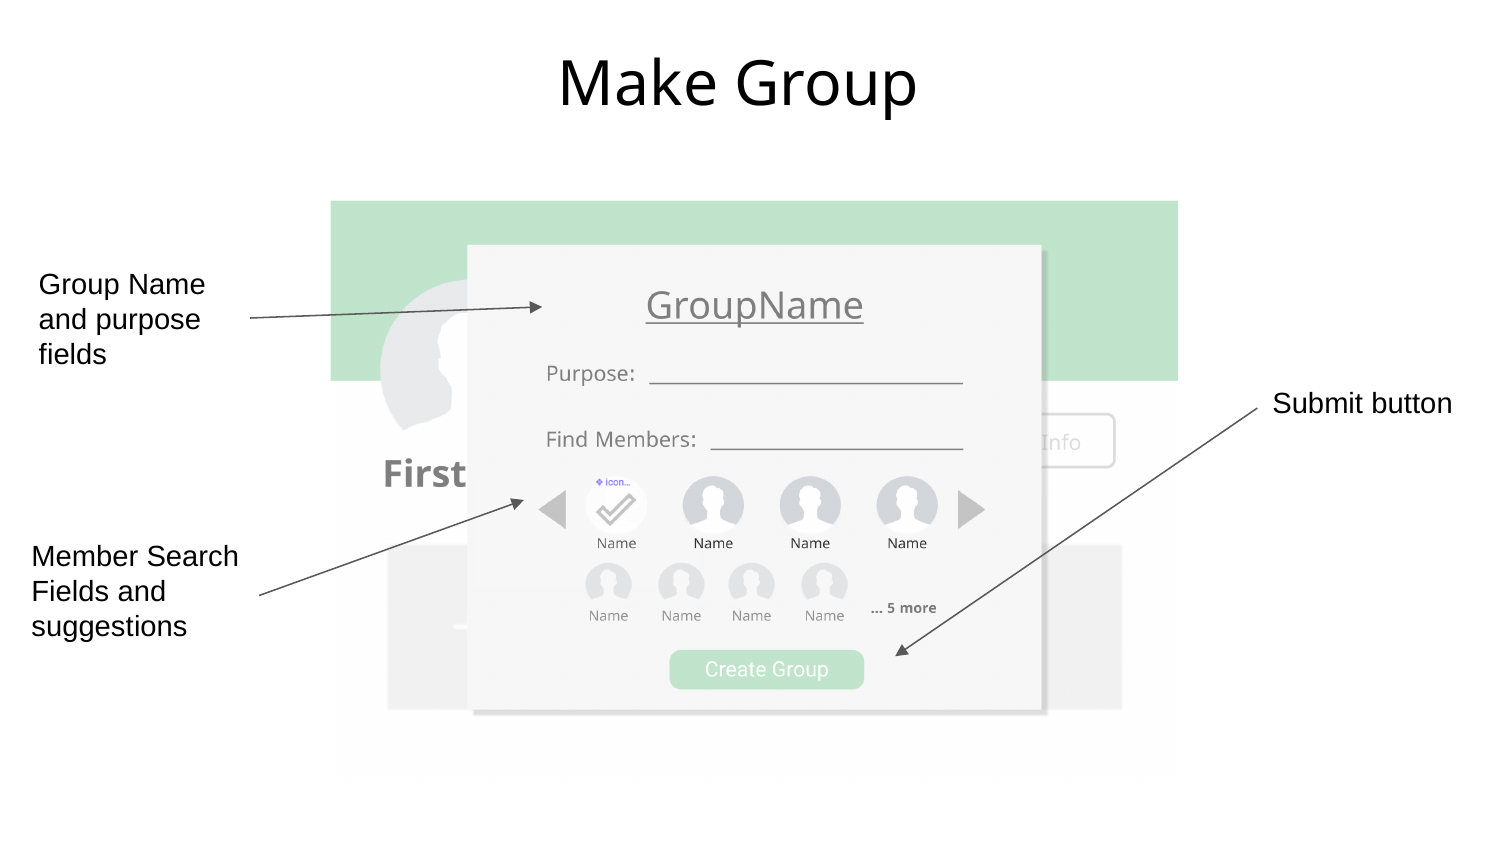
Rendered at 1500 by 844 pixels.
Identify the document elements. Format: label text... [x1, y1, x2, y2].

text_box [258, 499, 525, 596]
text_box Submit button [1257, 369, 1500, 565]
text_box Member Search Fields and suggestions [16, 521, 260, 669]
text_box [894, 407, 1258, 657]
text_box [249, 306, 543, 319]
picture [328, 199, 1178, 783]
text_box Make Group [251, 27, 1226, 151]
text_box Group Name and purpose fields [23, 249, 252, 422]
